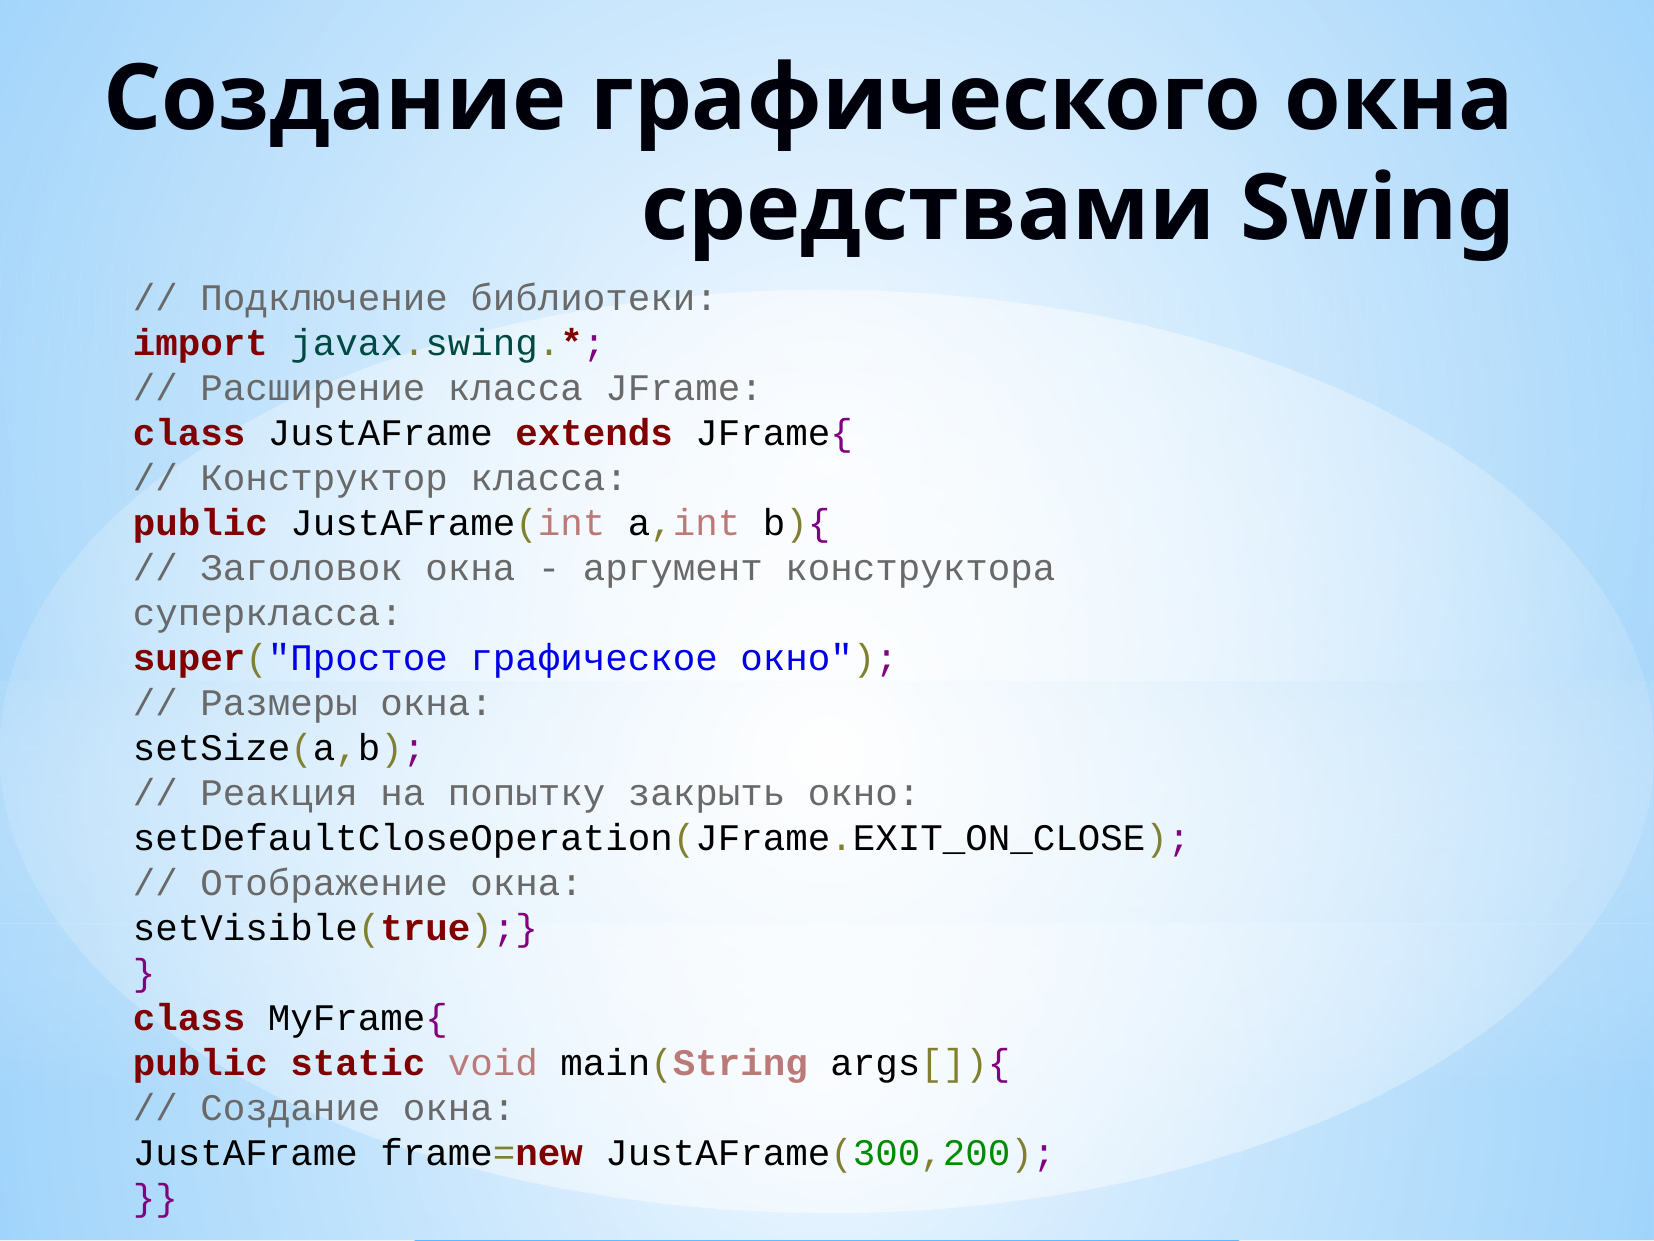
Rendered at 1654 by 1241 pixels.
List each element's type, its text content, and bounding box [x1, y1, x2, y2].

title Создание графического окна средствами Swing [23, 29, 1533, 237]
text_box // Подключение библиотеки: import javax.swing.*; // Расширение класса JFrame: class JustAFrame extends JFrame{ // Конструктор класса: public JustAFrame(int a,int b){ // Заголовок окна - аргумент конструктора суперкласса: super("Простое графическое окно"); // Размеры окна: setSize(a,b); // Реакция на попытку закрыть окно: setDefaultCloseOperation(JFrame.EXIT_ON_CLOSE); // Отображение окна: setVisible(true);} } class MyFrame{ public static void main(String args[]){ // Создание окна: JustAFrame frame=new JustAFrame(300,200); }} [118, 265, 1288, 1226]
